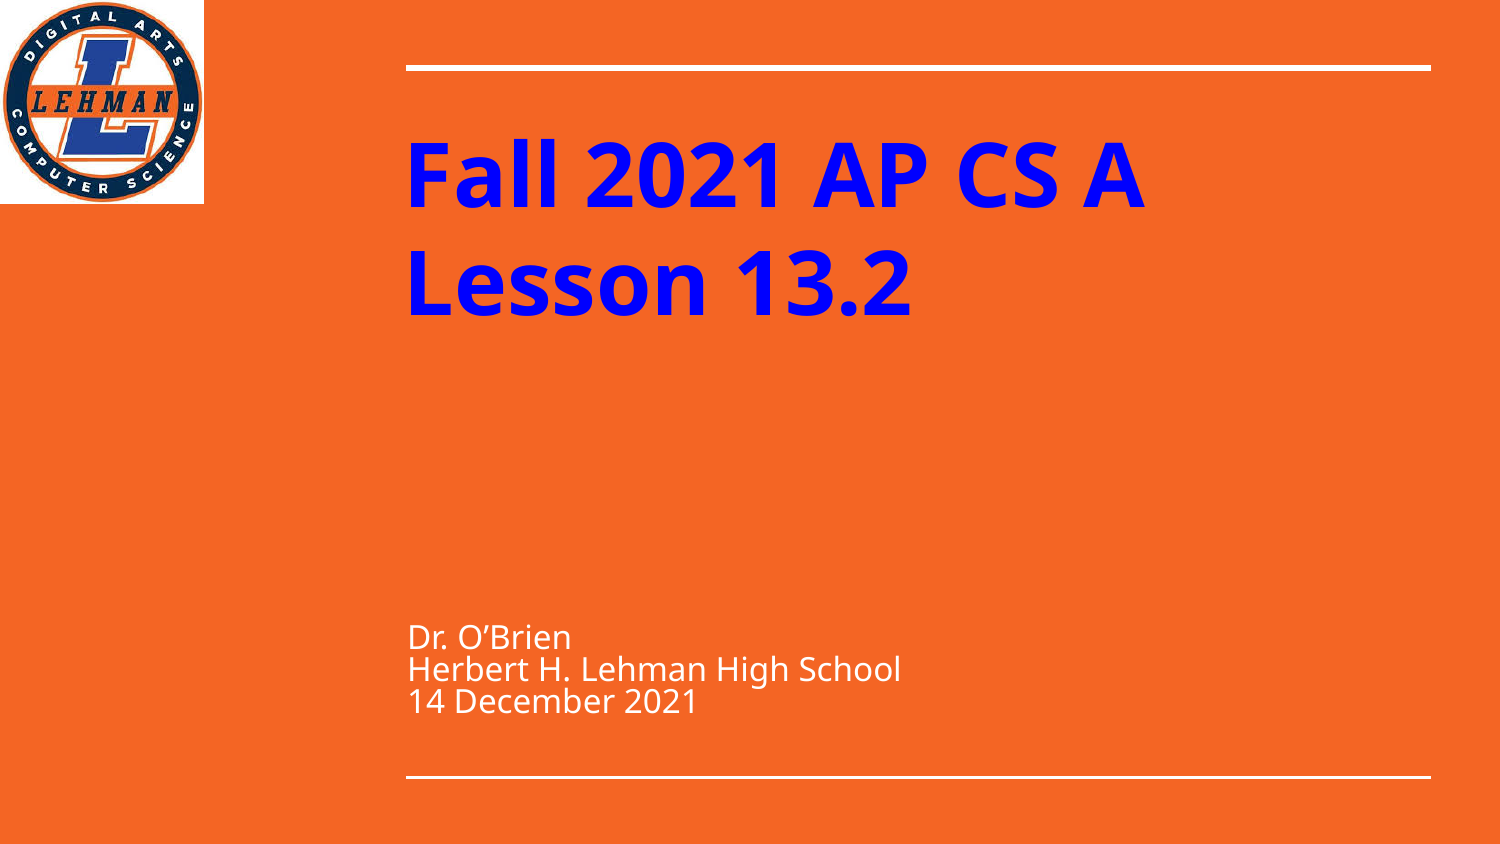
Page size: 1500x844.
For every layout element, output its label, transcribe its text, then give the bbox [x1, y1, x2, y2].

subtitle Dr. O’Brien Herbert H. Lehman High School 14 December 2021 [391, 530, 1432, 736]
picture [0, 0, 204, 204]
title Fall 2021 AP CS A Lesson 13.2 [388, 102, 1429, 357]
